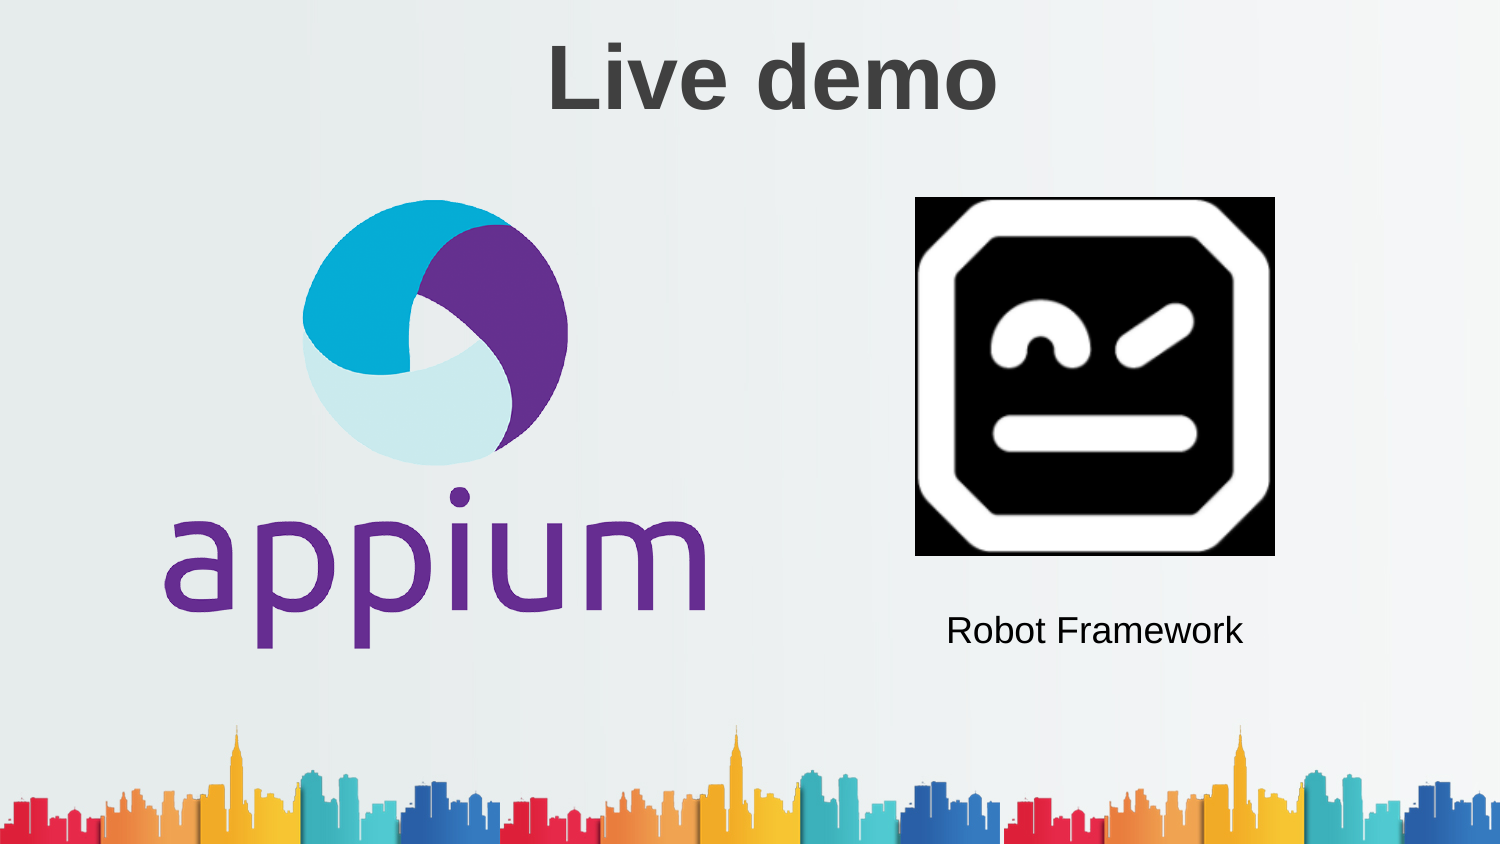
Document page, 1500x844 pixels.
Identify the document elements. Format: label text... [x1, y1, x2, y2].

title Live demo [0, 0, 1500, 146]
picture [0, 126, 1500, 844]
text_box Robot Framework [931, 598, 1259, 659]
